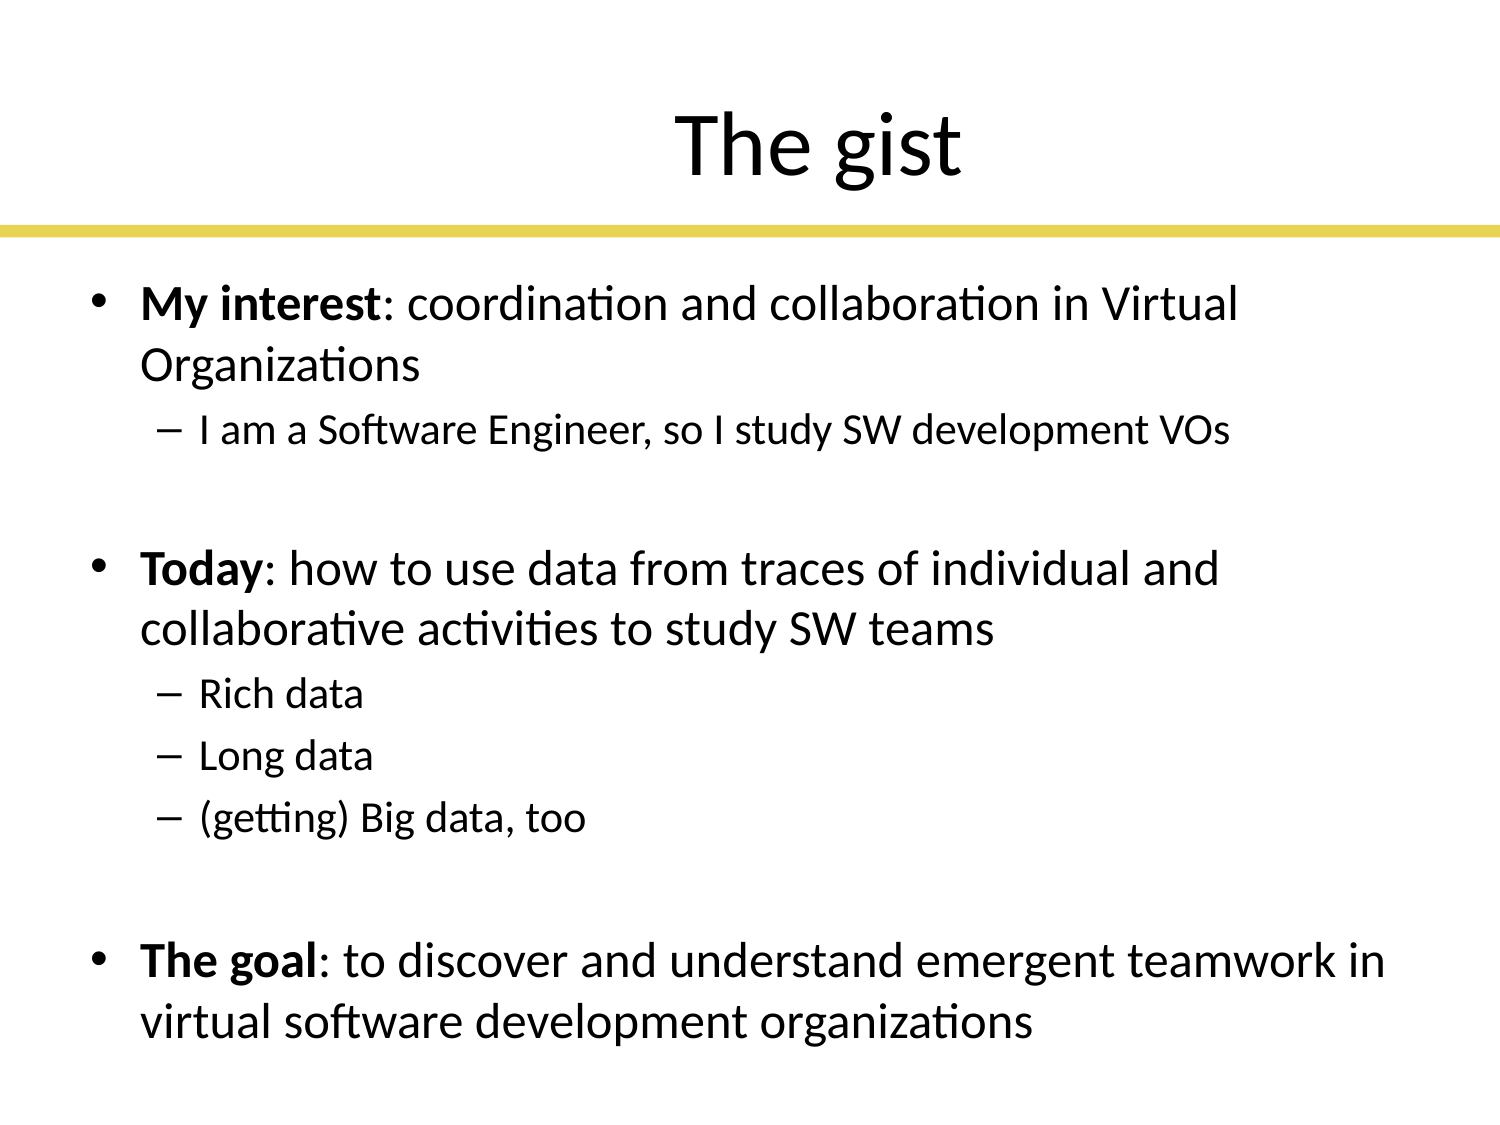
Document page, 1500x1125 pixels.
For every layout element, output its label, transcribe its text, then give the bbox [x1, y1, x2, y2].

title The gist [212, 45, 1425, 233]
list My interest: coordination and collaboration in Virtual Organizations I am a Software Engineer, so I study SW development VOs Today: how to use data from traces of individual and collaborative activities to study SW teams Rich data Long data (getting) Big data, too The goal: to discover and understand emergent teamwork in virtual software development organizations [75, 262, 1463, 1063]
